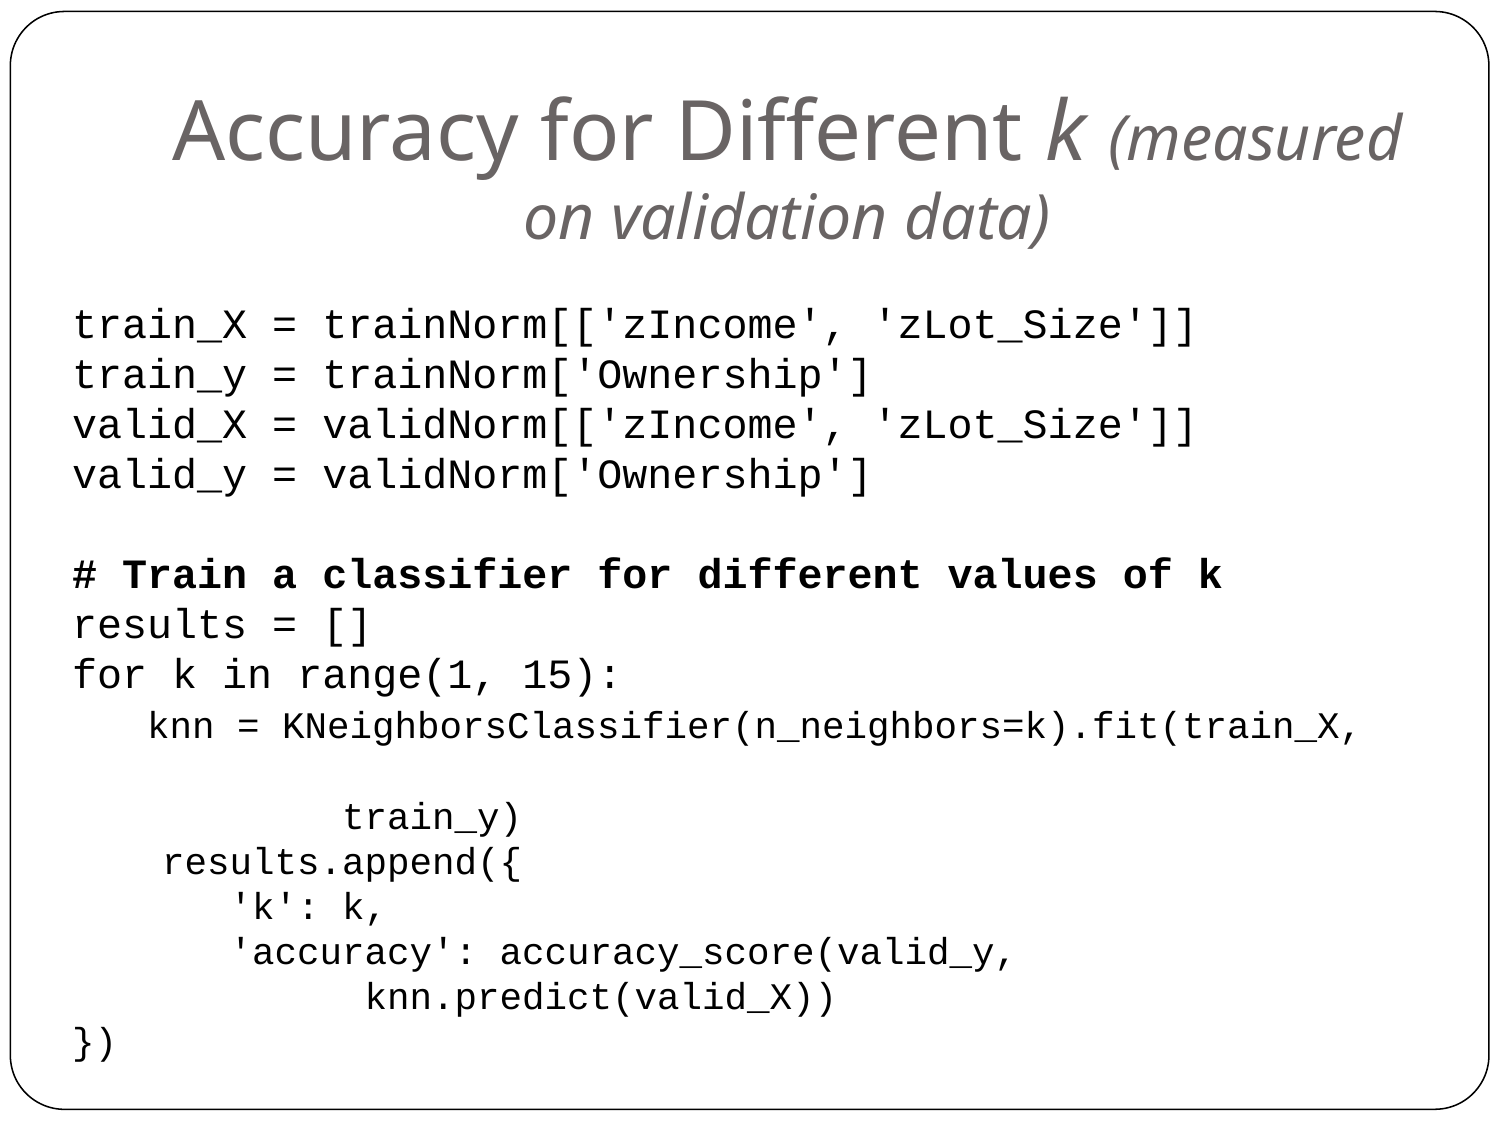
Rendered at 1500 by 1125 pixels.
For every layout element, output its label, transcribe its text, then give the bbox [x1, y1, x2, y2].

text_box train_X = trainNorm[['zIncome', 'zLot_Size']] train_y = trainNorm['Ownership'] valid_X = validNorm[['zIncome', 'zLot_Size']] valid_y = validNorm['Ownership'] # Train a classifier for different values of k results = [] for k in range(1, 15): knn = KNeighborsClassifier(n_neighbors=k).fit(train_X, train_y) results.append({ 'k': k, 'accuracy': accuracy_score(valid_y, knn.predict(valid_X)) }) [57, 281, 1476, 944]
title Accuracy for Different k (measured on validation data) [150, 45, 1425, 268]
